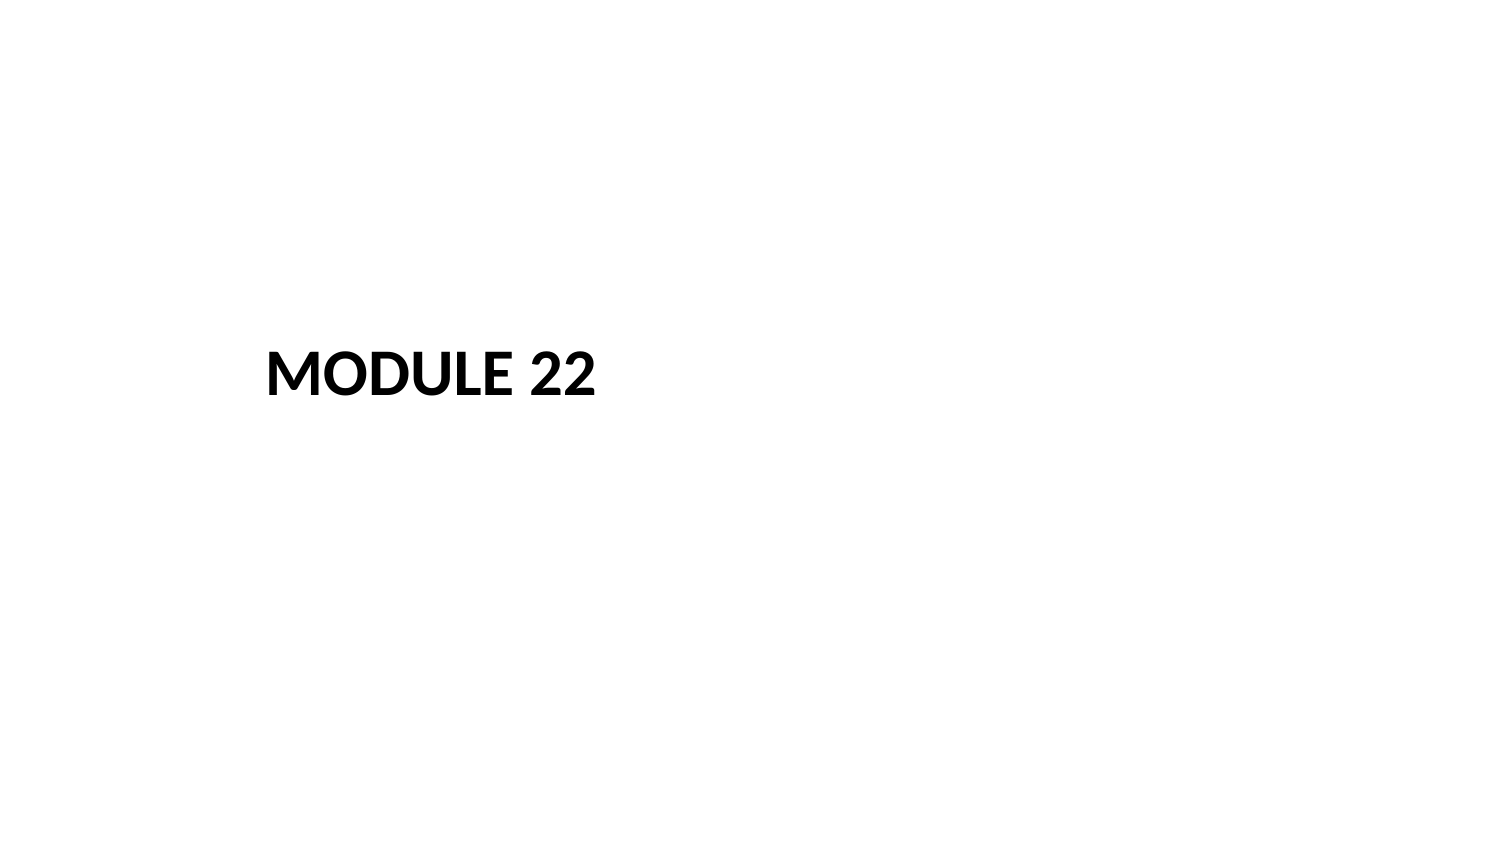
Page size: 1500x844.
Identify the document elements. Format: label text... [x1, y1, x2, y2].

text_box MODULE 22 [249, 321, 875, 417]
